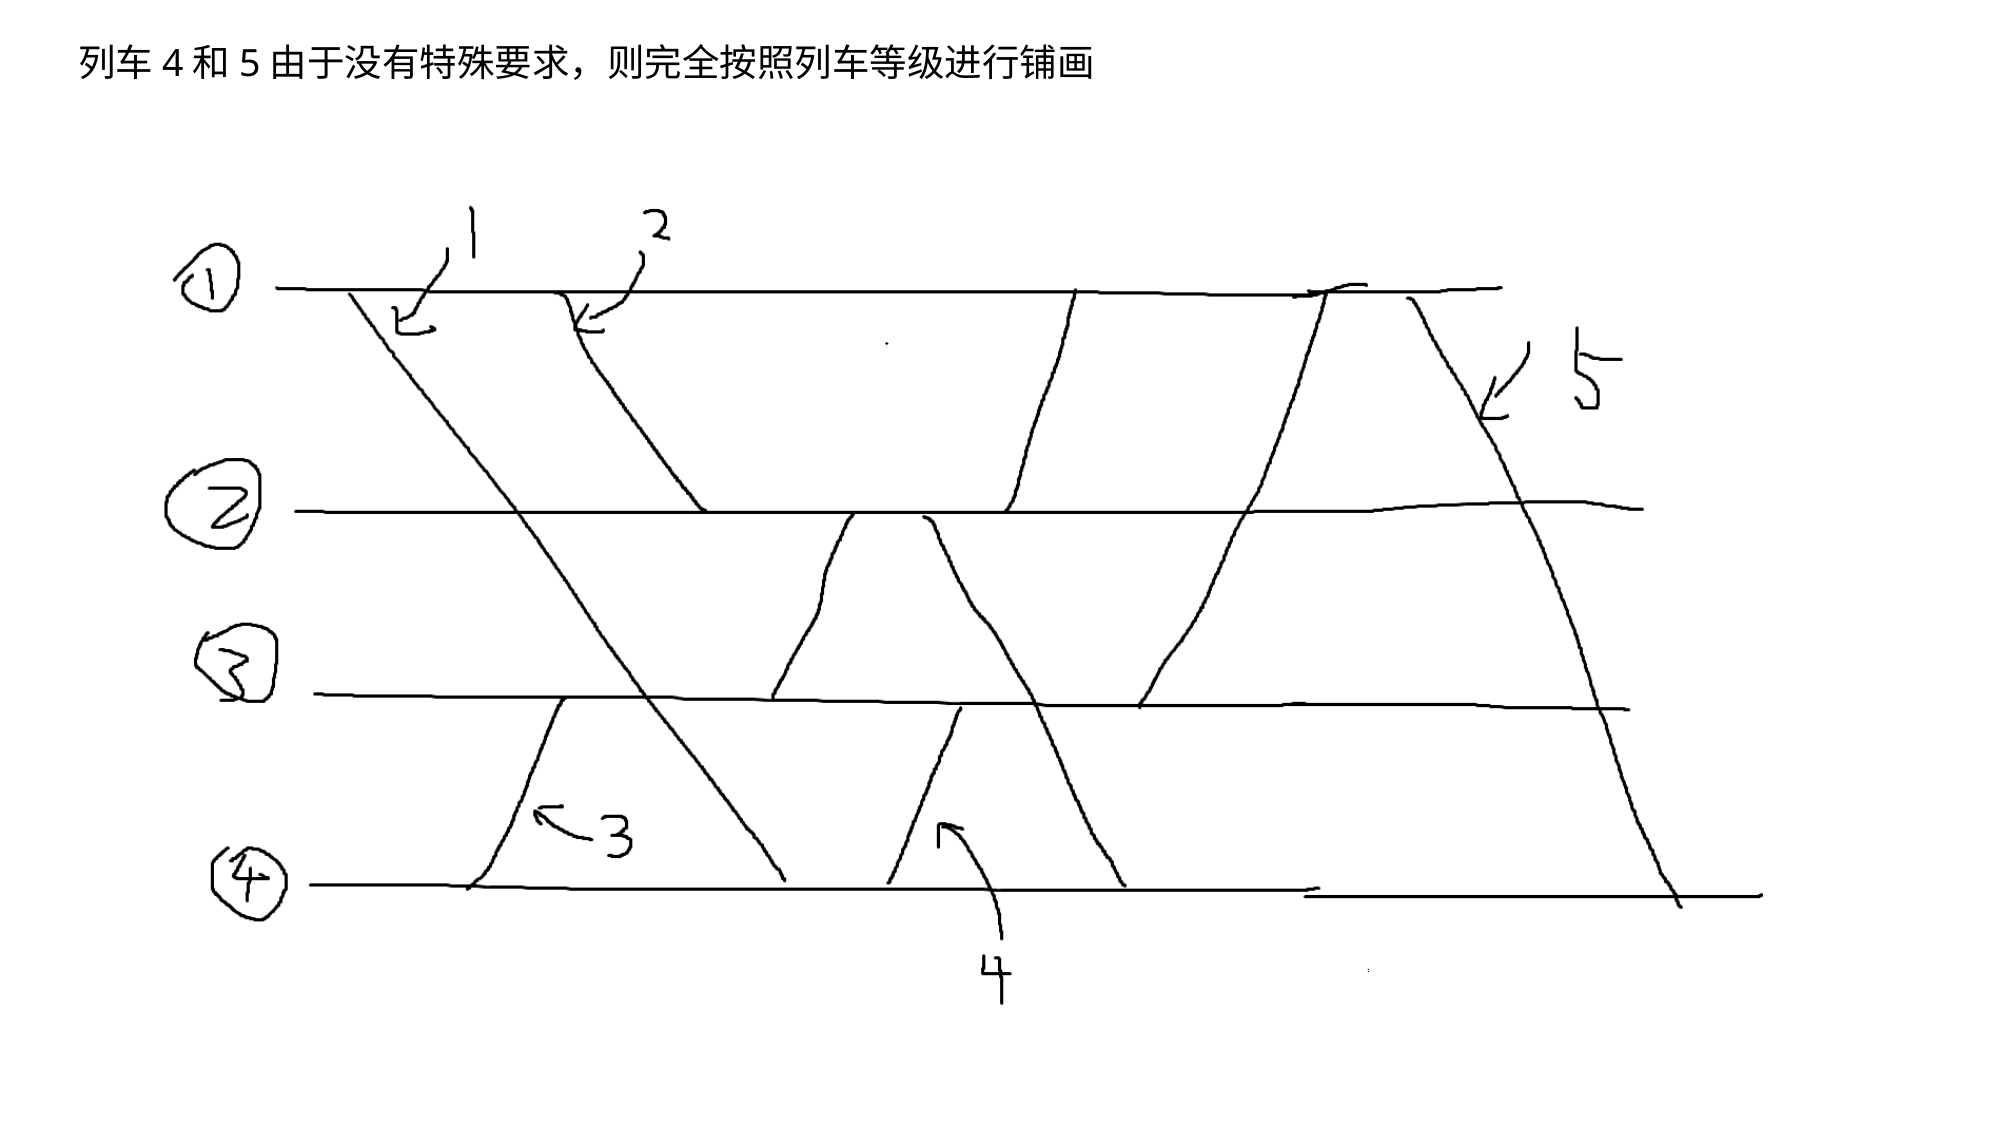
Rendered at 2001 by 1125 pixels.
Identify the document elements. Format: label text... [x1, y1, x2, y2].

picture [155, 190, 1782, 1009]
text_box 列车4和5由于没有特殊要求，则完全按照列车等级进行铺画 [63, 31, 1924, 92]
